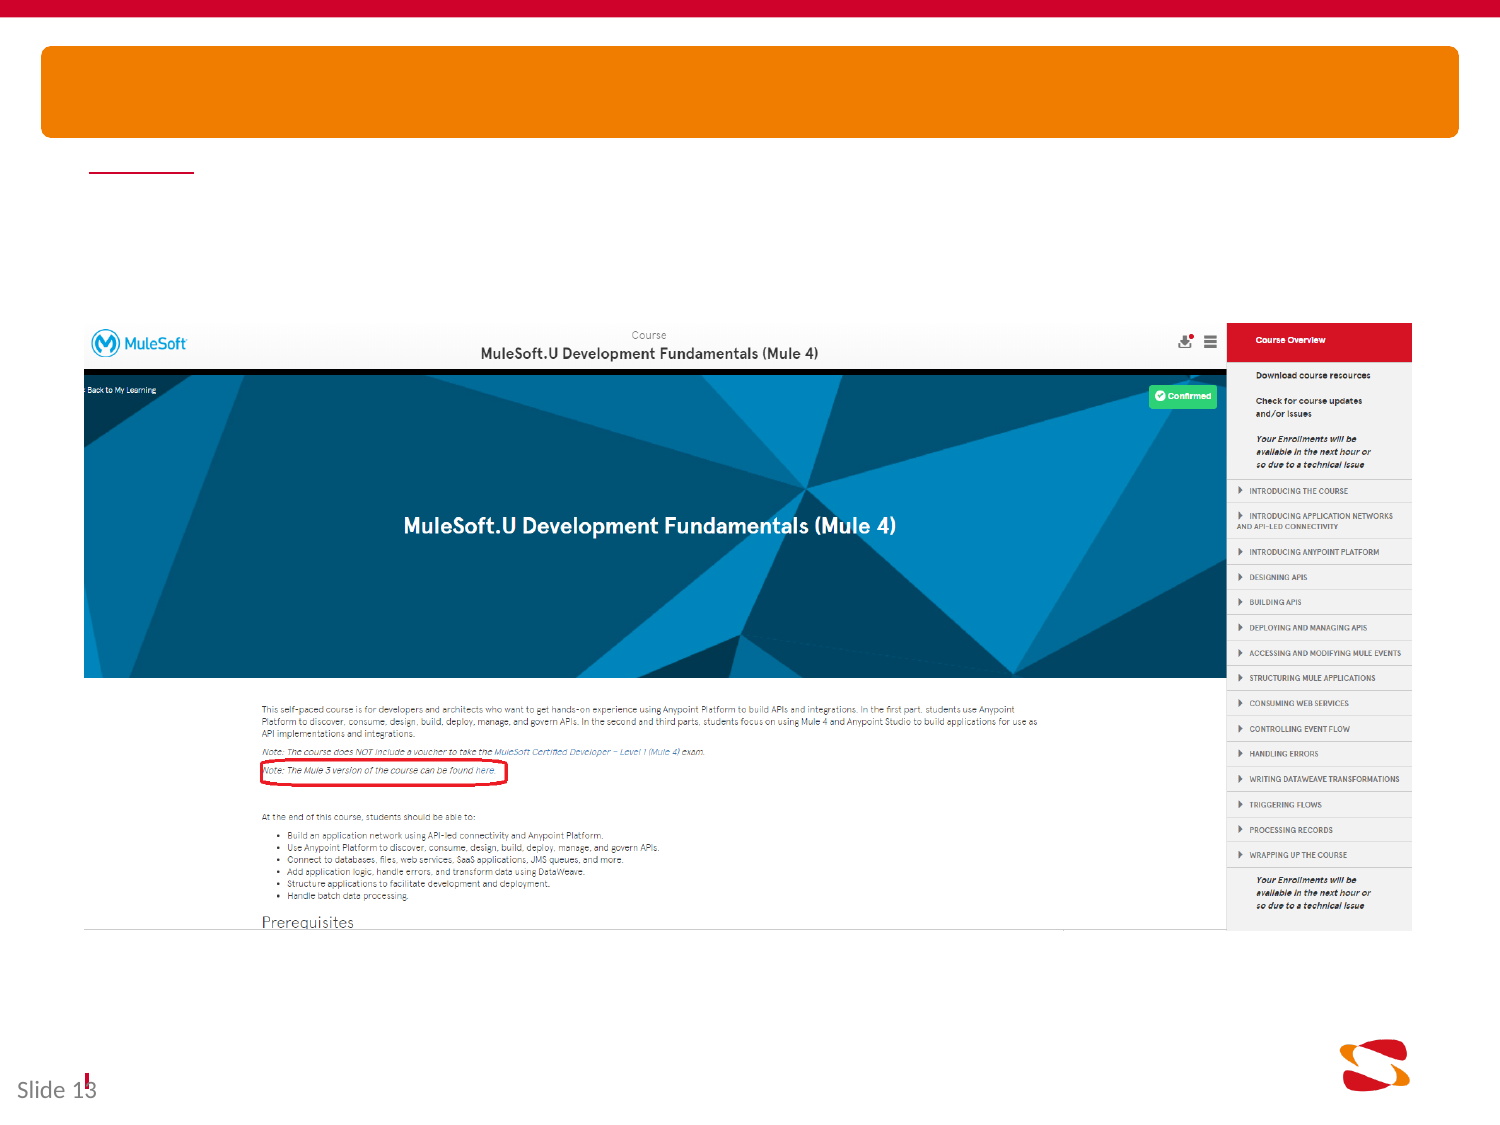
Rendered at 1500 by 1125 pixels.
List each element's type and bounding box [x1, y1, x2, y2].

list [84, 323, 1412, 932]
picture [1328, 1031, 1421, 1099]
